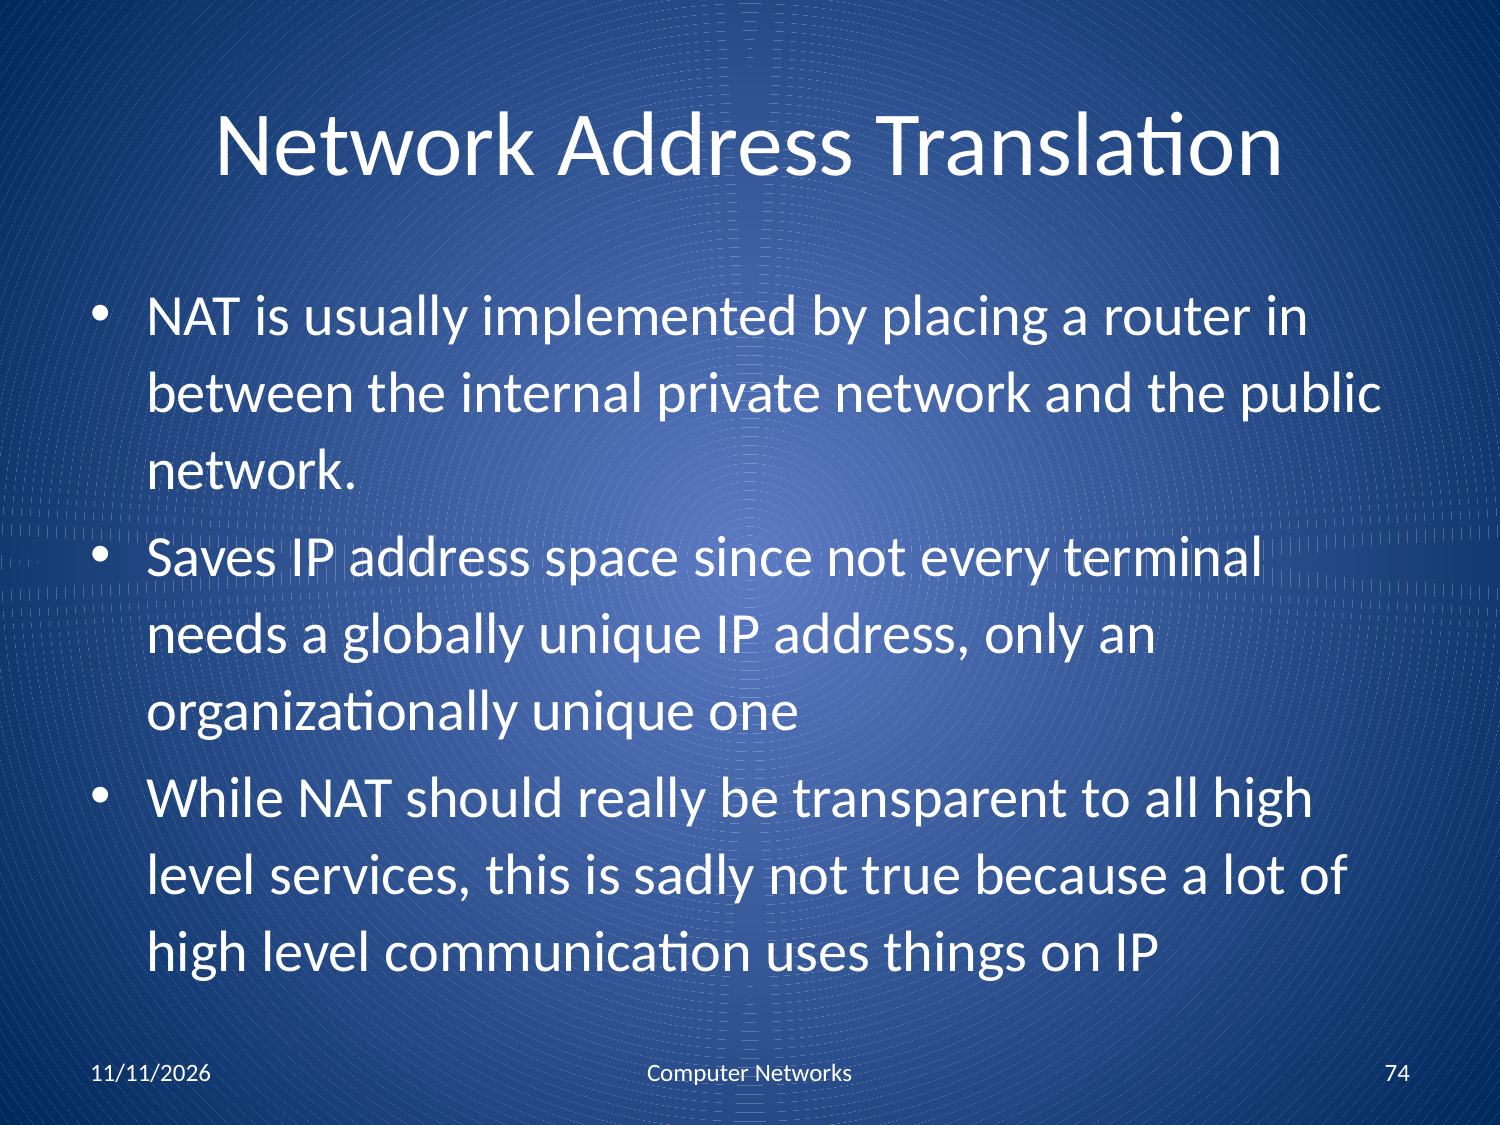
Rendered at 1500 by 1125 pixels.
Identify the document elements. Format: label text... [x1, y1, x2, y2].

list NAT is usually implemented by placing a router in between the internal private network and the public network. Saves IP address space since not every terminal needs a globally unique IP address, only an organizationally unique one While NAT should really be transparent to all high level services, this is sadly not true because a lot of high level communication uses things on IP [74, 262, 1426, 1006]
footer Computer Networks [512, 1042, 988, 1103]
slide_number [75, 1042, 425, 1103]
slide_number 74 [1074, 1042, 1425, 1103]
title Network Address Translation [74, 44, 1426, 233]
